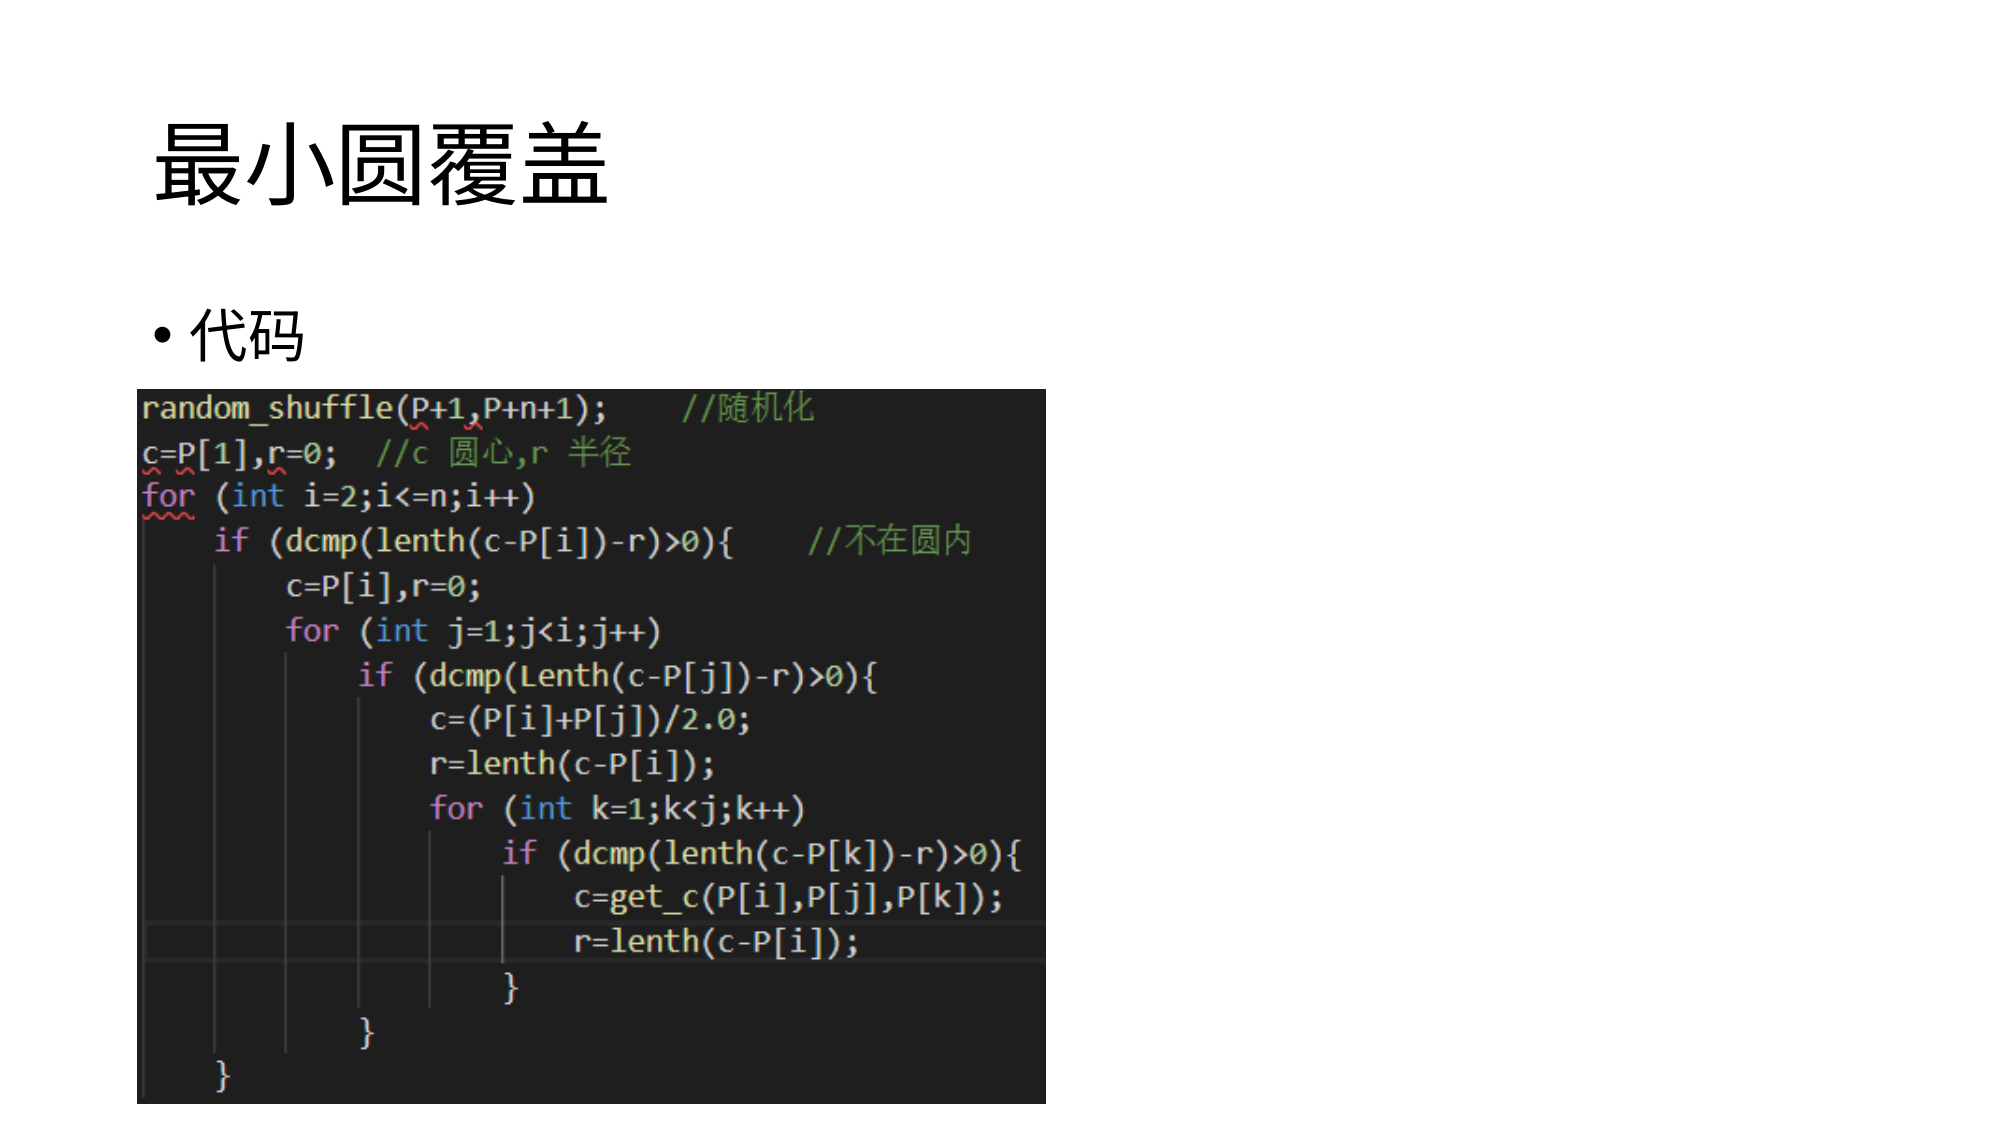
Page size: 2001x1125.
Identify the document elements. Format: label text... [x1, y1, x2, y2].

picture [137, 389, 1046, 1104]
list 代码 [137, 299, 1863, 1014]
title 最小圆覆盖 [137, 59, 1863, 278]
